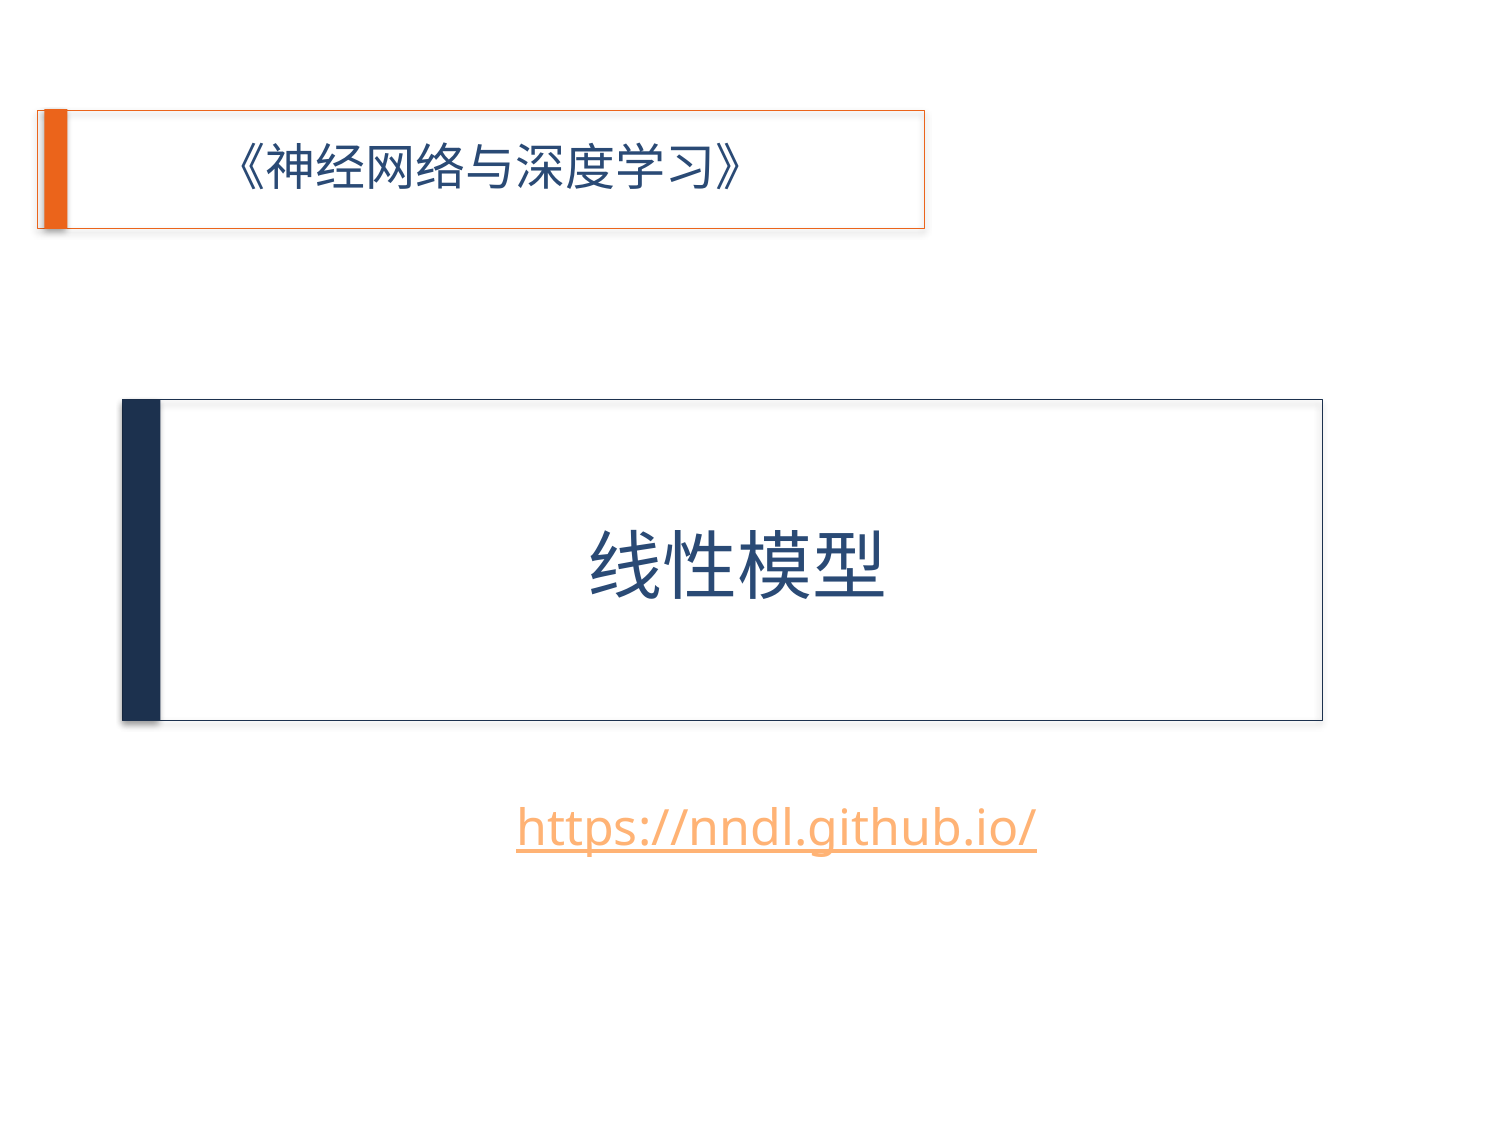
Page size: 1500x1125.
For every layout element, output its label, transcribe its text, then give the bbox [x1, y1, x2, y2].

title 线性模型 [174, 439, 1300, 688]
subtitle 《神经网络与深度学习》 [69, 119, 913, 213]
list https://nndl.github.io/ [362, 787, 1192, 1050]
